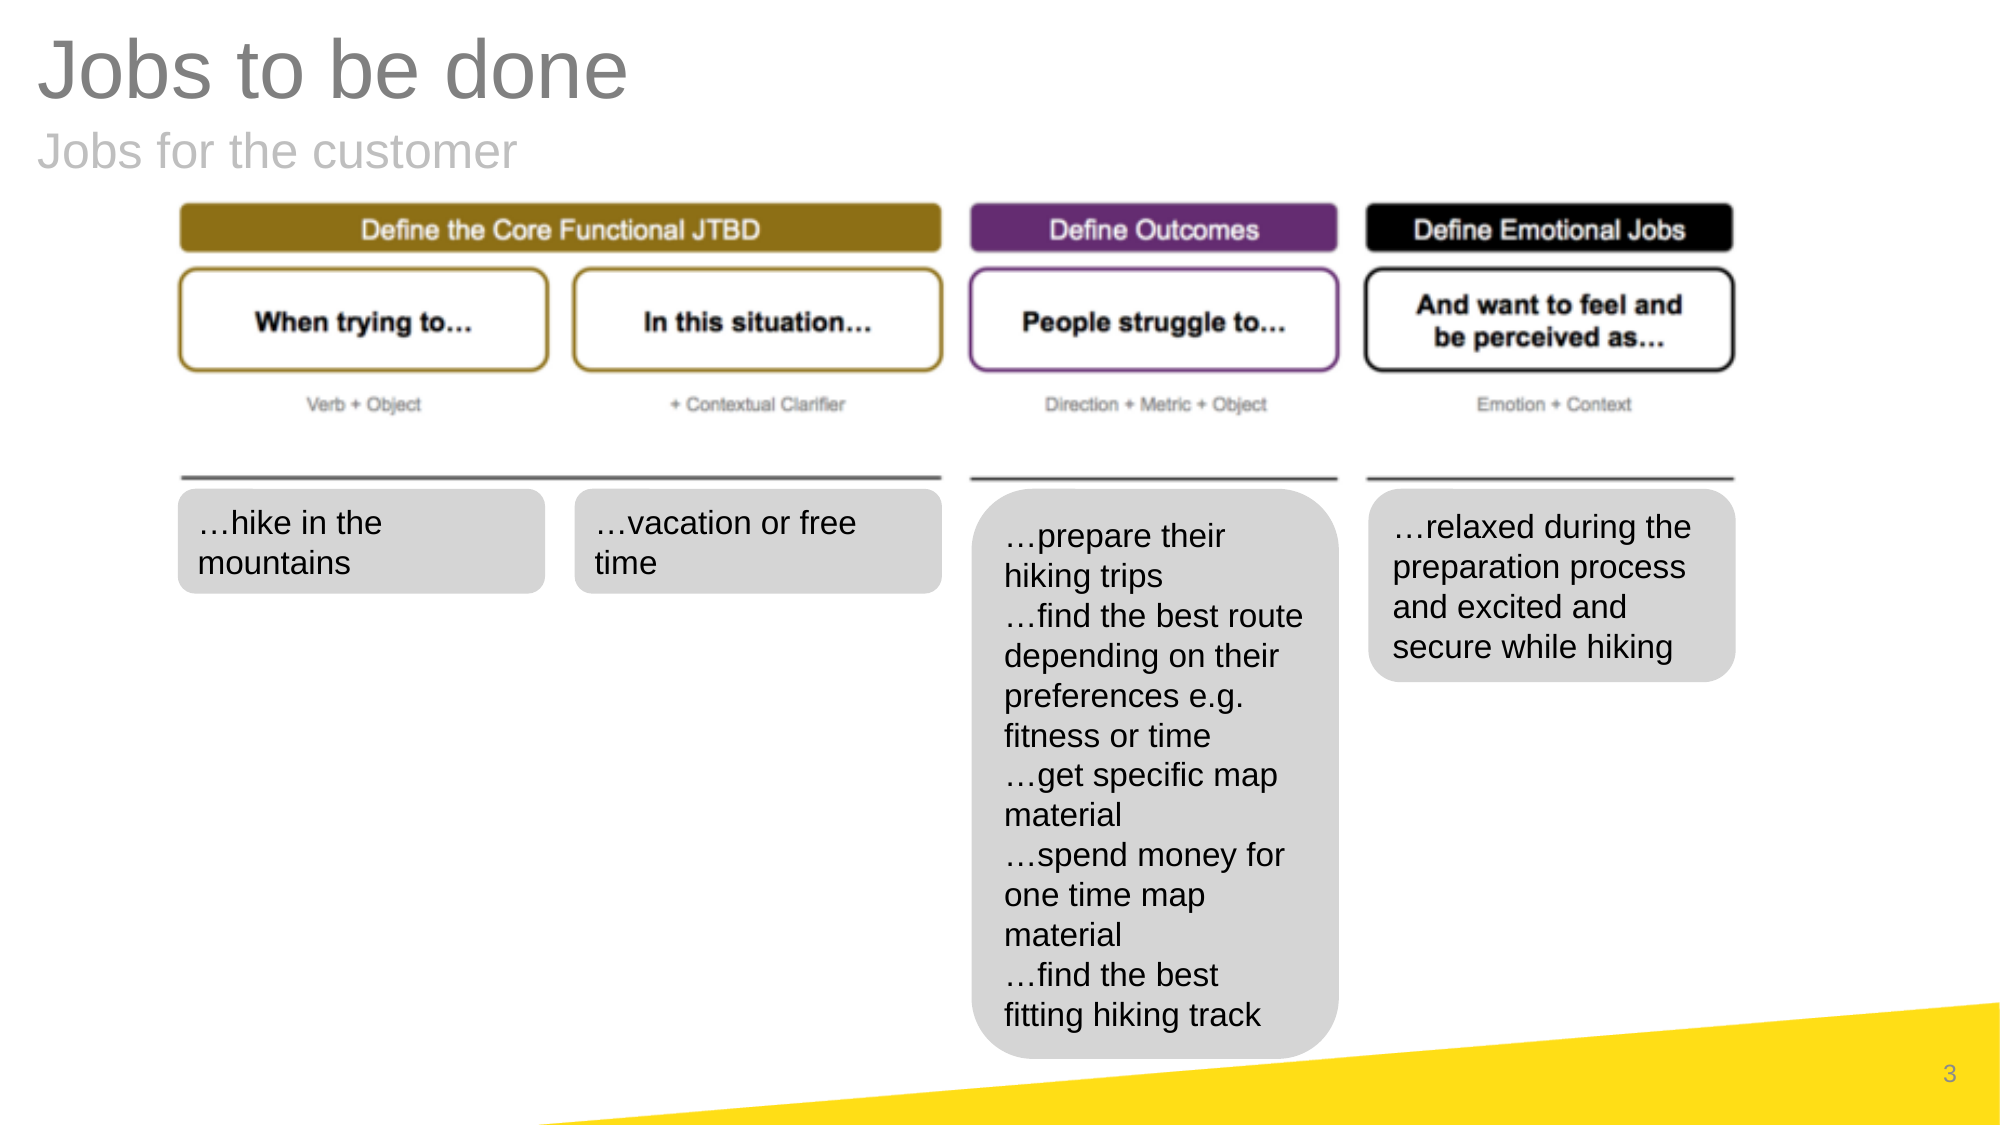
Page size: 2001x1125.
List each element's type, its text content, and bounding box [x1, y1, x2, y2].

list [167, 193, 1748, 488]
slide_number 3 [1522, 1042, 1973, 1103]
list Jobs for the customer [22, 117, 1748, 211]
text_box …relaxed during the preparation process and excited and secure while hiking [1368, 488, 1736, 683]
text_box …vacation or free time [574, 488, 942, 594]
text_box …prepare their hiking trips …find the best route depending on their preferences e.g. fitness or time …get specific map material …spend money for one time map material …find the best fitting hiking track [971, 488, 1339, 1059]
picture [0, 0, 2000, 1125]
list Jobs to be done [22, 19, 1748, 117]
text_box …hike in the mountains [177, 488, 546, 594]
